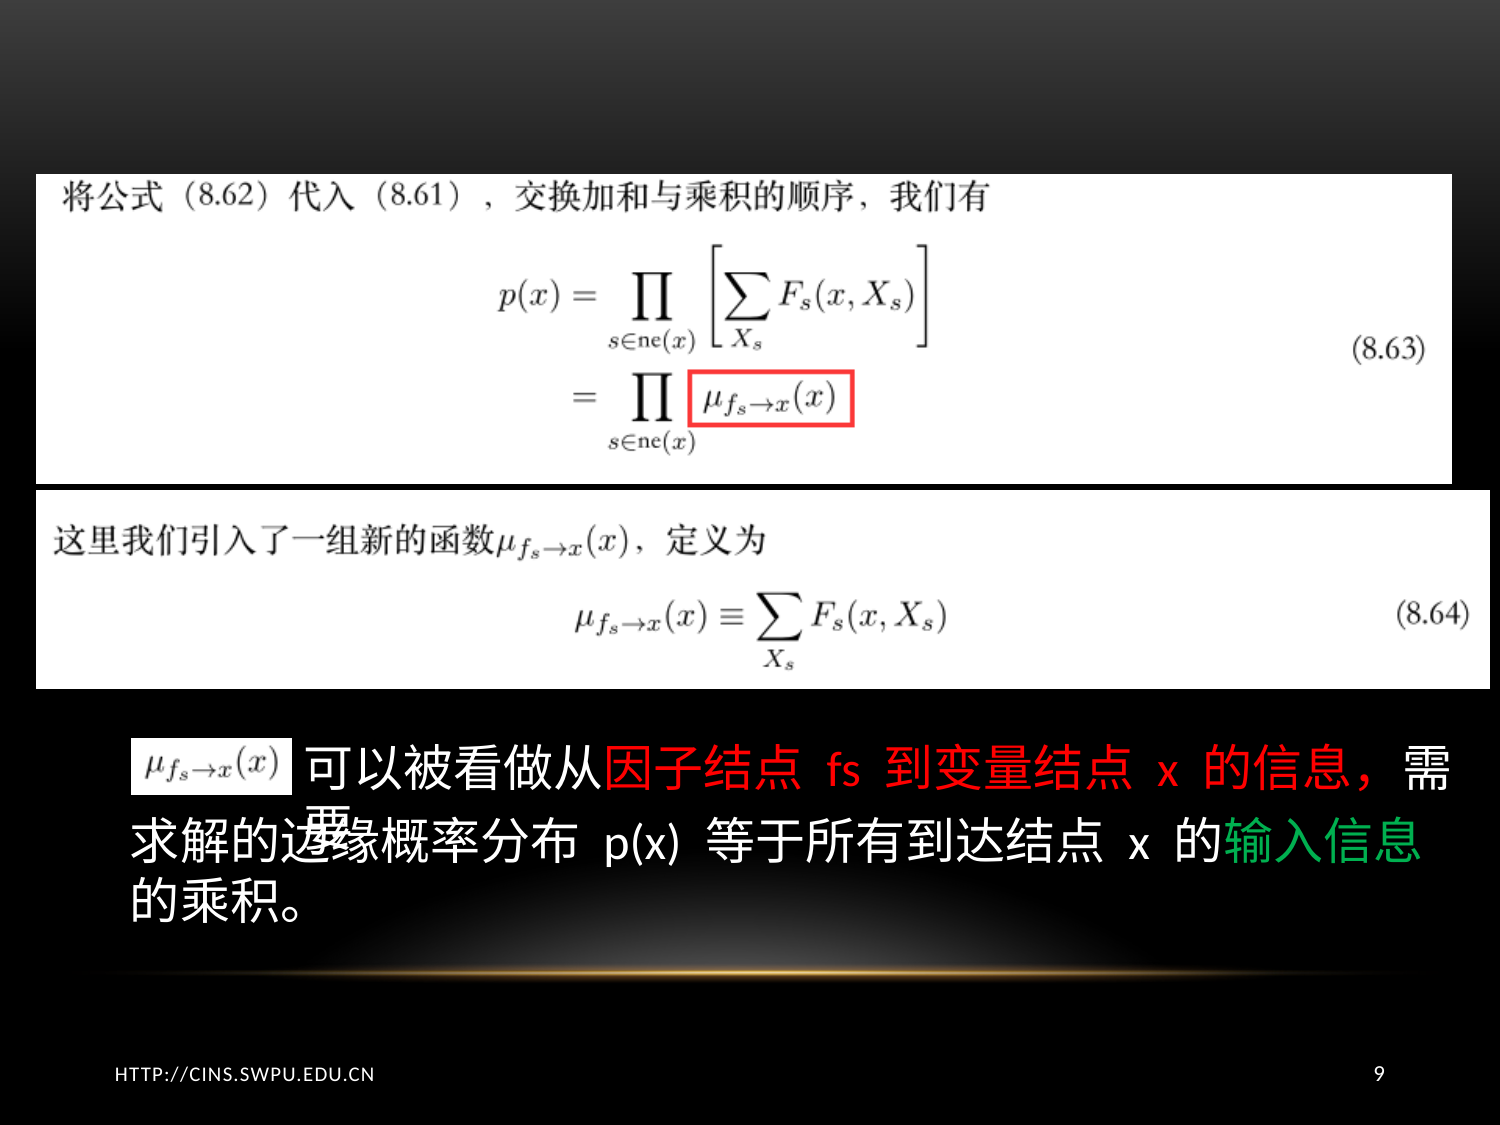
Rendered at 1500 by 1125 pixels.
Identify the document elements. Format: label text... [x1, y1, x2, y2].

footer http://cins.swpu.edu.cn [99, 1042, 575, 1103]
picture [0, 0, 1500, 1125]
slide_number 9 [1237, 1042, 1400, 1103]
text_box 可以被看做从因⼦结点 fs 到变量结点 x 的信息，需要 [288, 728, 1482, 864]
text_box 求解的边缘概率分布 p(x) 等于所有到达结点 x 的输⼊信息的乘积。 [115, 802, 1465, 937]
